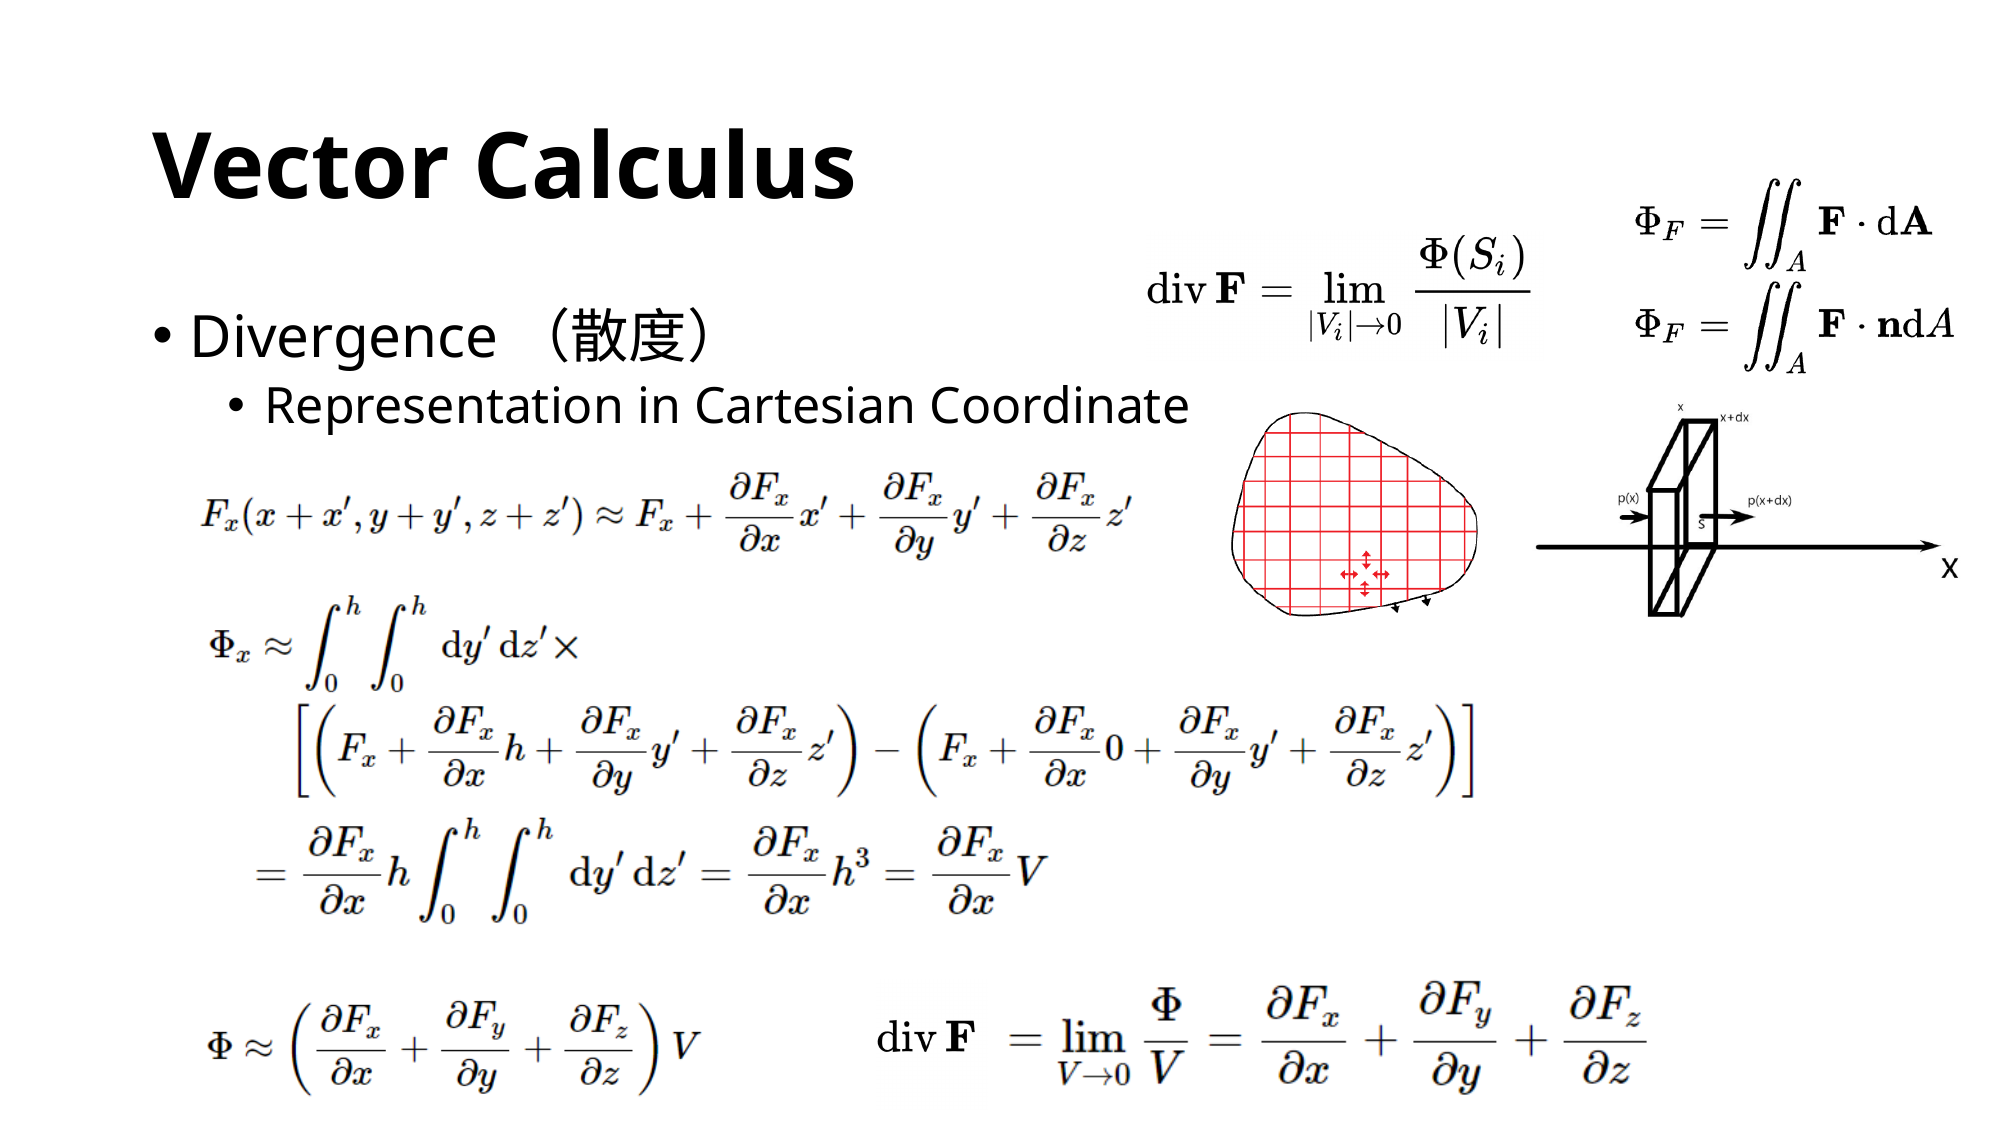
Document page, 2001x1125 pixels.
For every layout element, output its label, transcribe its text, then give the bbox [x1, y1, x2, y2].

picture [241, 808, 1067, 945]
picture [1613, 163, 1999, 389]
list Divergence（散度） Representation in Cartesian Coordinate [137, 299, 1863, 1014]
picture [165, 401, 1494, 807]
title Vector Calculus [137, 59, 1863, 278]
picture [1146, 231, 1544, 361]
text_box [876, 964, 1672, 1117]
picture [1510, 396, 1983, 633]
picture [174, 969, 729, 1117]
